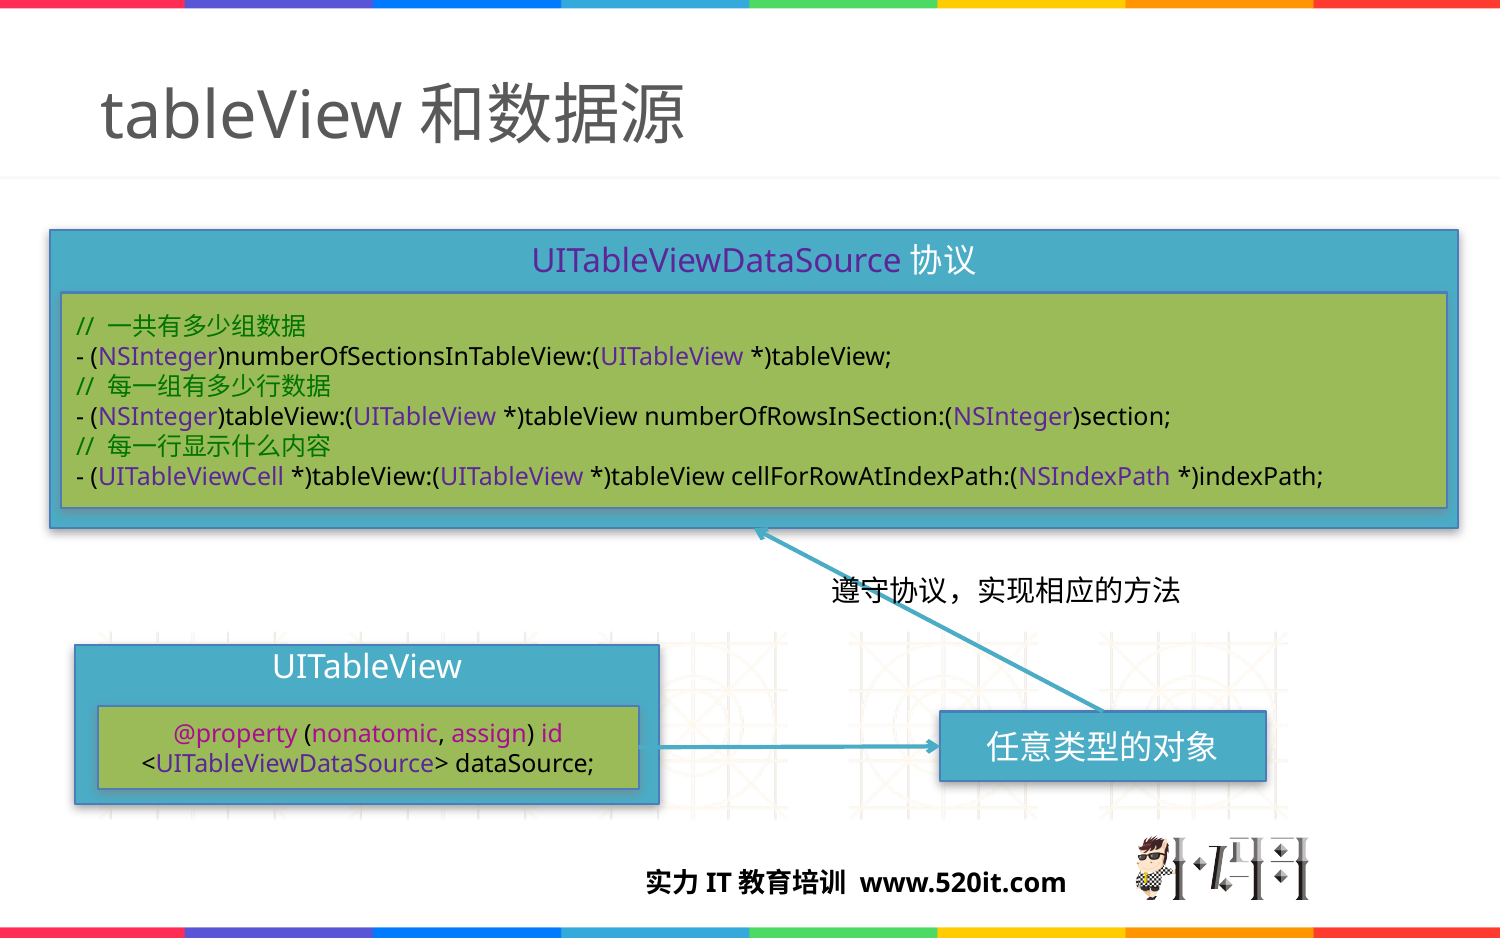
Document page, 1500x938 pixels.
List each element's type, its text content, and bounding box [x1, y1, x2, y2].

text_box UITableView [74, 644, 660, 805]
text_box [753, 527, 1104, 712]
text_box @property (nonatomic, assign) id <UITableViewDataSource> dataSource; [97, 705, 640, 790]
text_box 遵守协议，实现相应的方法 [1111, 565, 1198, 615]
picture [0, 180, 1500, 938]
text_box // 一共有多少组数据 - (NSInteger)numberOfSectionsInTableView:(UITableView *)tableView; // 每一组有多少行数据 - (NSInteger)tableView:(UITableView *)tableView numberOfRowsInSection:(NSInteger)section; // 每一行显示什么内容 - (UITableViewCell *)tableView:(UITableView *)tableView cellForRowAtIndexPath:(NSIndexPath *)indexPath; [60, 291, 1448, 509]
text_box 任意类型的对象 [939, 710, 1267, 782]
picture [0, 0, 1500, 176]
text_box UITableViewDataSource协议 [49, 229, 1459, 529]
title tableView和数据源 [85, 64, 1419, 178]
